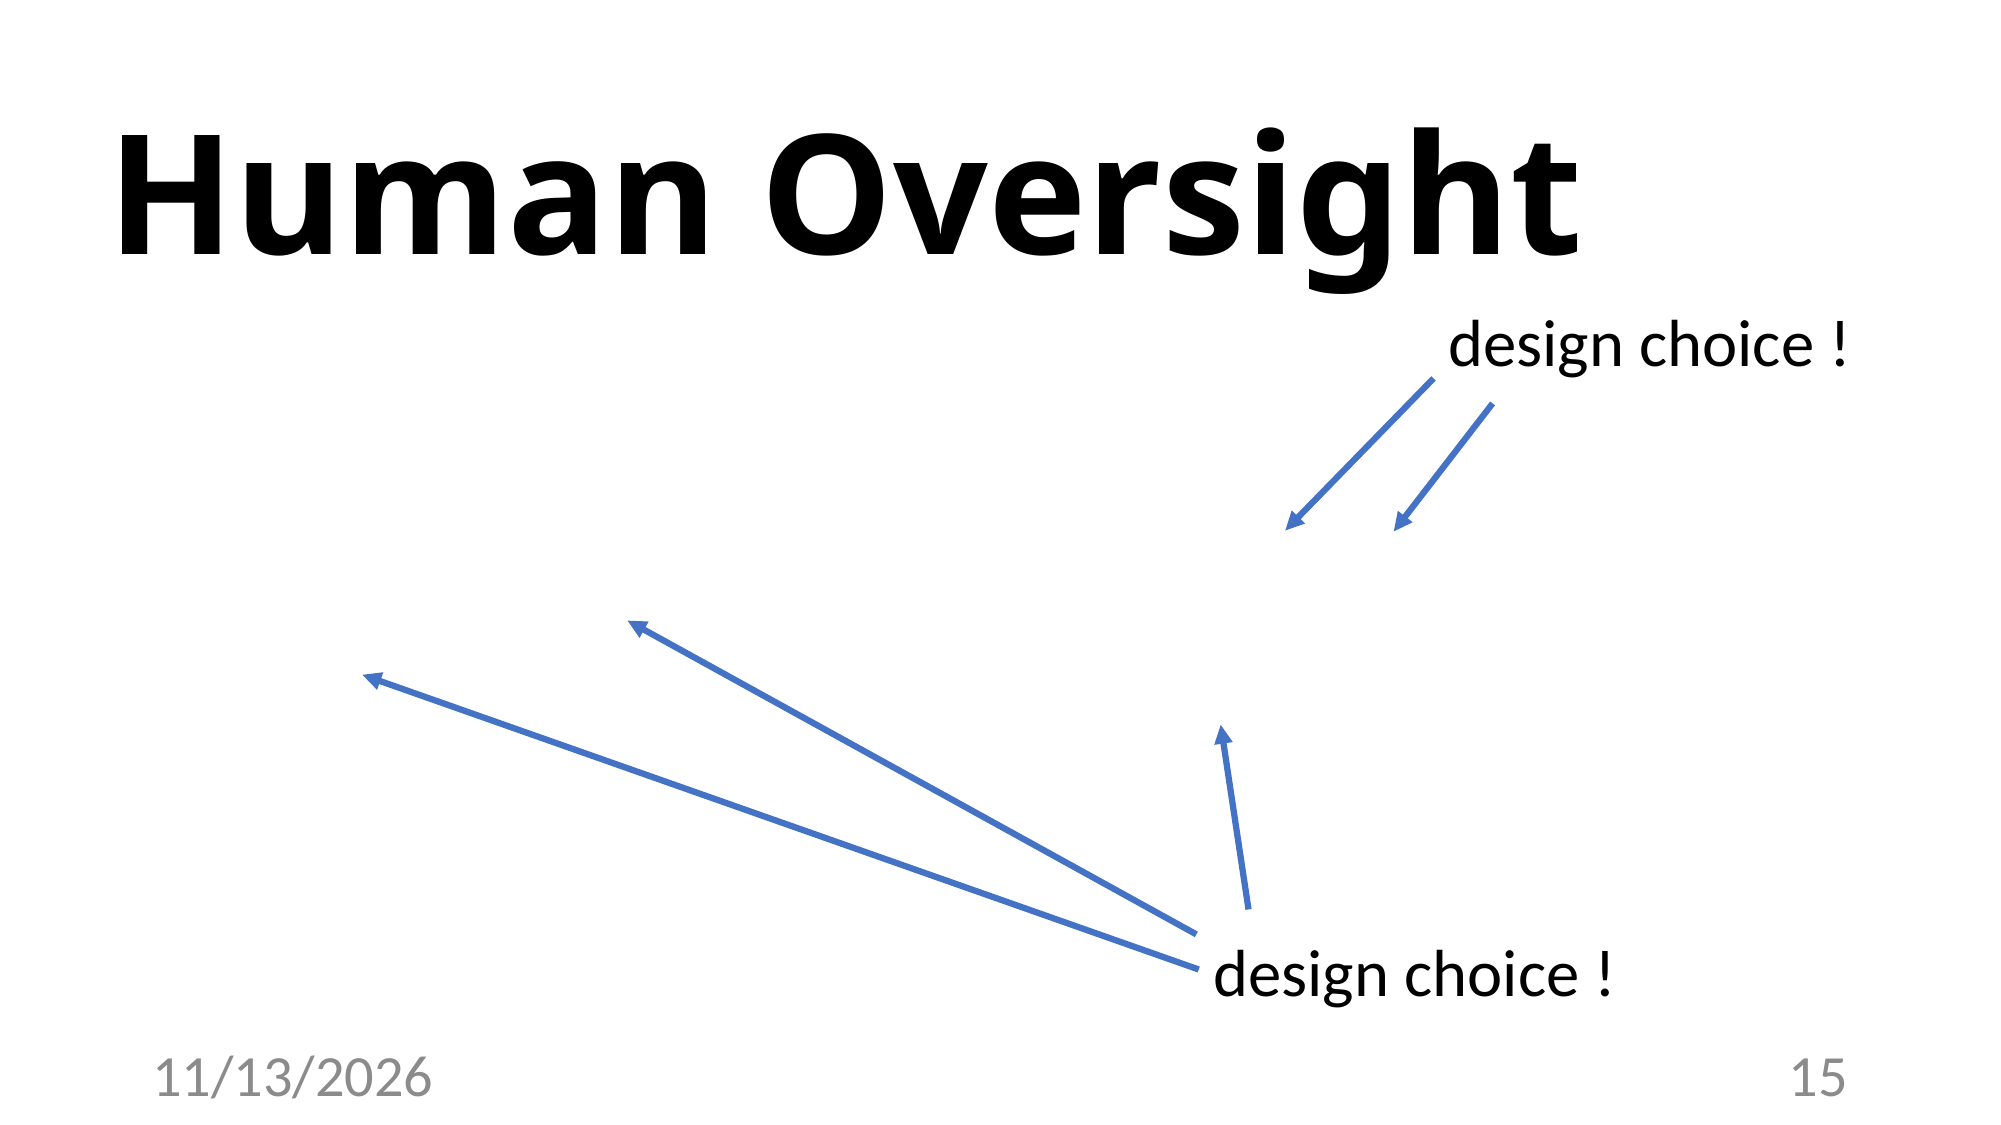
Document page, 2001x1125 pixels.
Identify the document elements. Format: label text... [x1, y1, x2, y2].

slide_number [137, 1042, 588, 1103]
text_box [627, 620, 1197, 674]
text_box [1285, 378, 1434, 531]
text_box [1220, 724, 1249, 910]
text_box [362, 674, 1197, 971]
text_box design choice ! [1198, 922, 1647, 1017]
slide_number 15 [1412, 1042, 1863, 1103]
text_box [1393, 403, 1493, 532]
title Human Oversight [92, 91, 1908, 310]
text_box design choice ! [1433, 292, 1883, 388]
